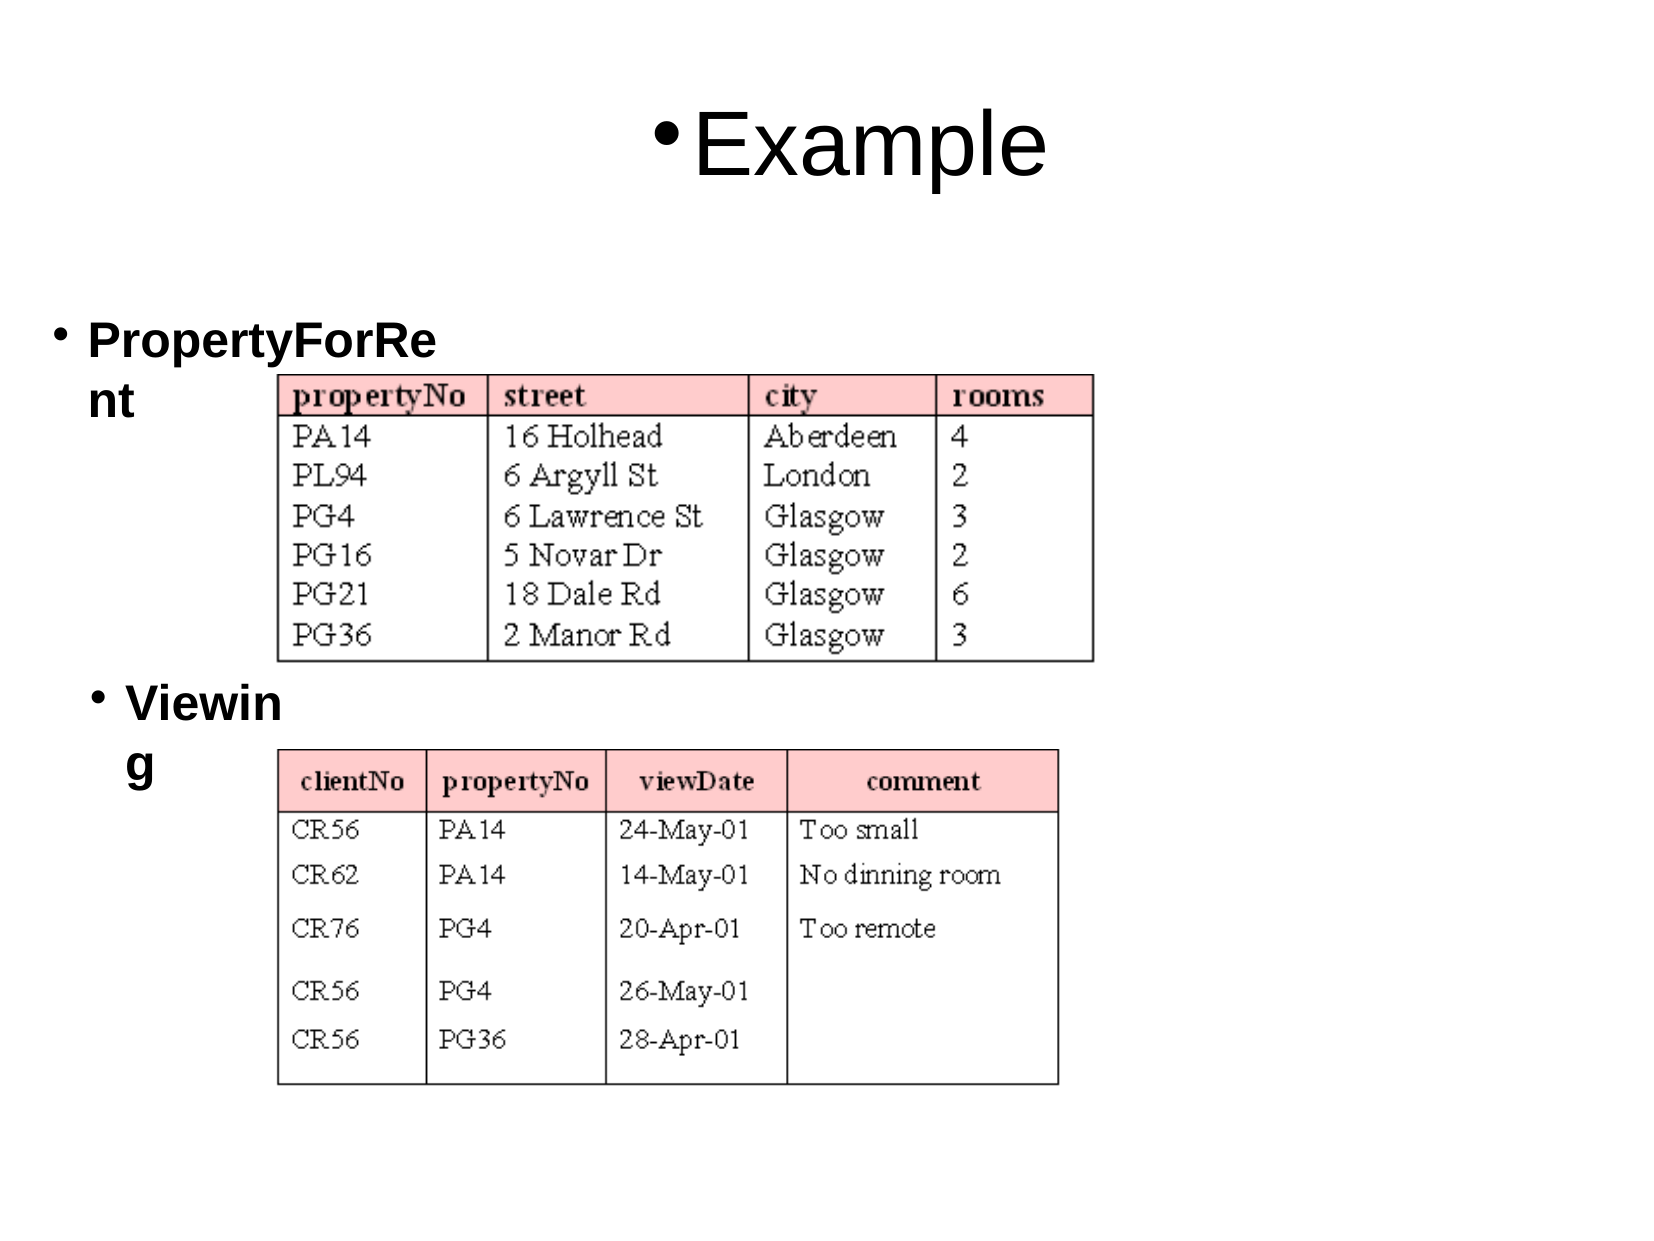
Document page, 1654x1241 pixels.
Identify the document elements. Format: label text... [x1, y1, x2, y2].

text_box PropertyForRent [37, 300, 463, 436]
text_box Example [235, 45, 1466, 233]
picture [199, 374, 1113, 677]
text_box Viewing [75, 662, 325, 798]
picture [212, 749, 1076, 1101]
